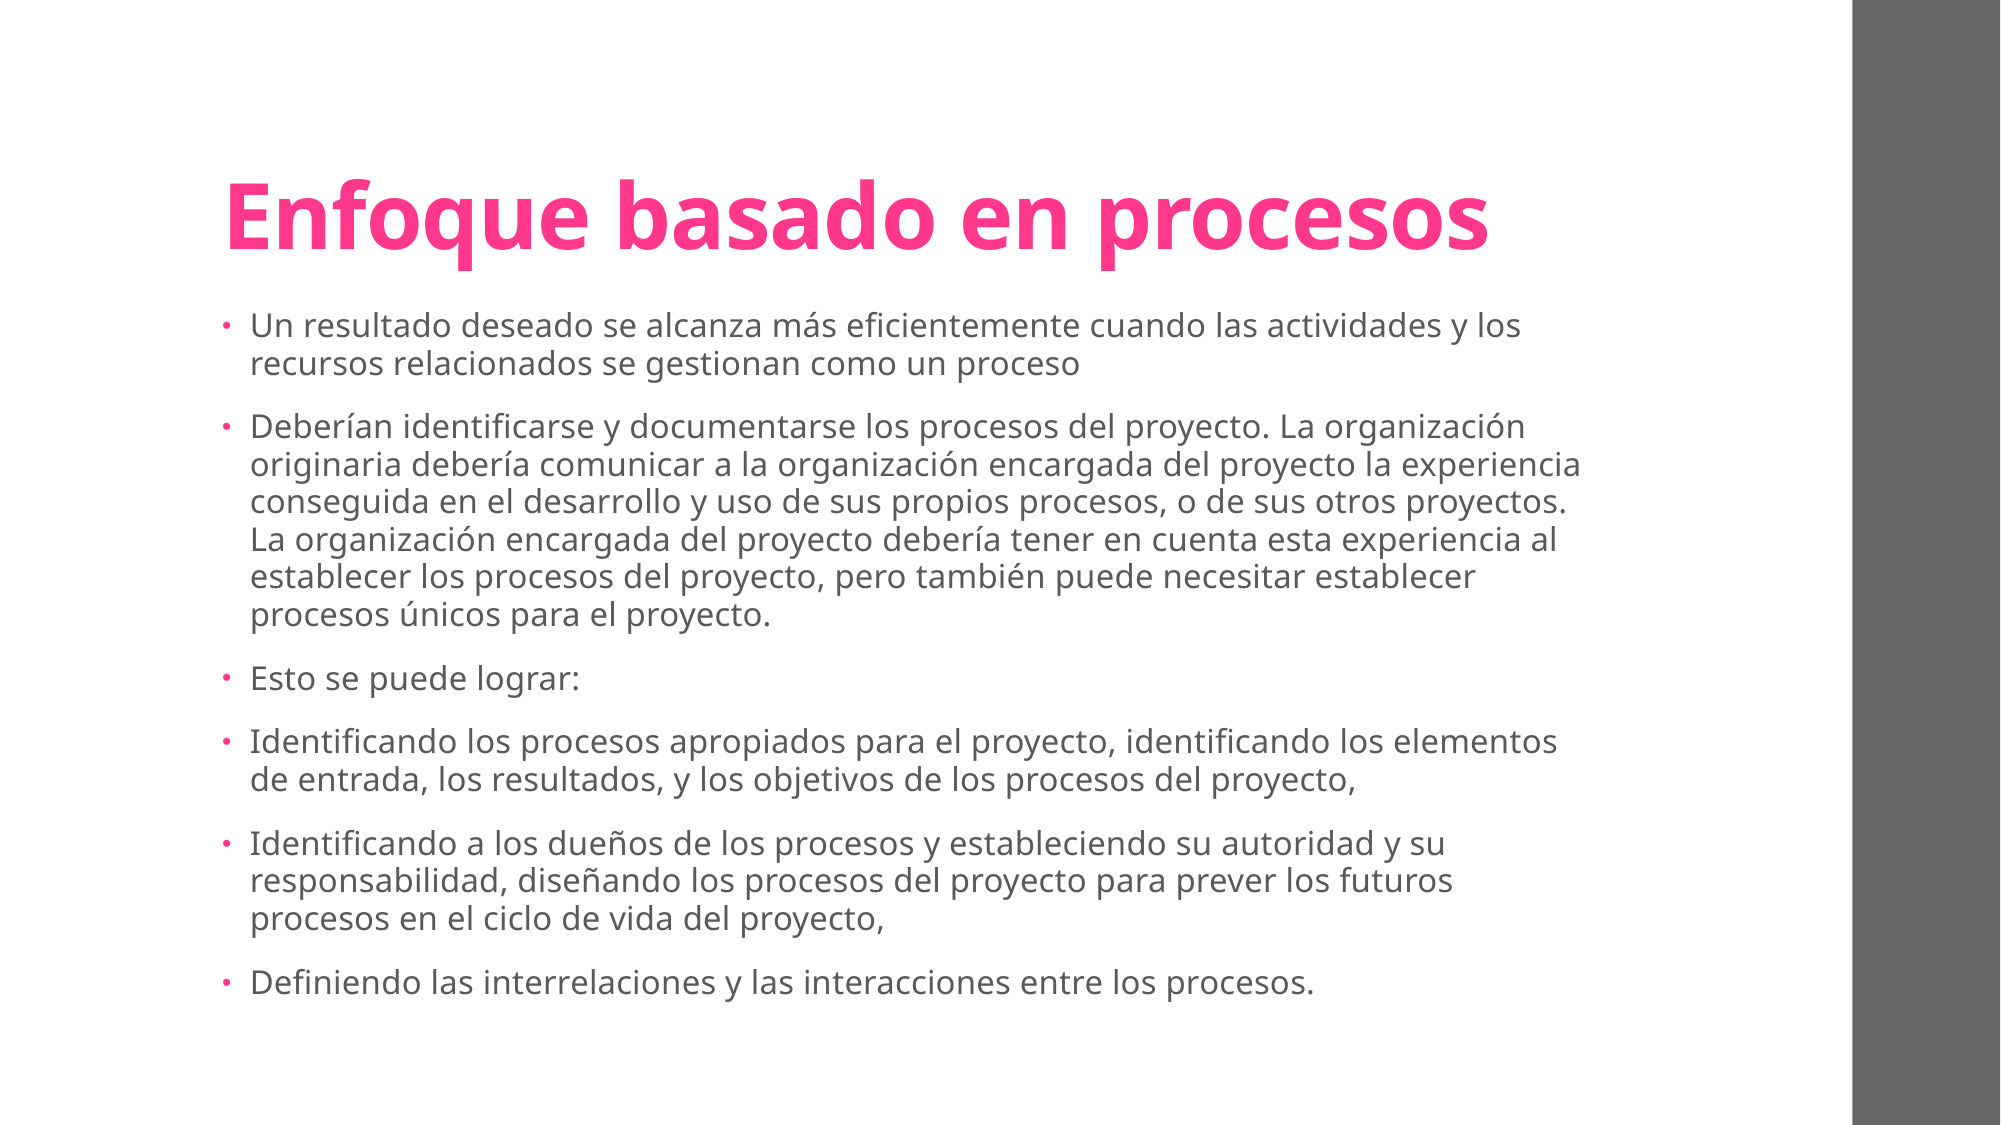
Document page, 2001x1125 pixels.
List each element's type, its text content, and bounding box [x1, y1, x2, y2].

title Enfoque basado en procesos [206, 43, 1797, 278]
list Un resultado deseado se alcanza más eficientemente cuando las actividades y los recursos relacionados se gestionan como un proceso Deberían identificarse y documentarse los procesos del proyecto. La organización originaria debería comunicar a la organización encargada del proyecto la experiencia conseguida en el desarrollo y uso de sus propios procesos, o de sus otros proyectos. La organización encargada del proyecto debería tener en cuenta esta experiencia al establecer los procesos del proyecto, pero también puede necesitar establecer procesos únicos para el proyecto. Esto se puede lograr: Identificando los procesos apropiados para el proyecto, identificando los elementos de entrada, los resultados, y los objetivos de los procesos del proyecto, Identificando a los dueños de los procesos y estableciendo su autoridad y su responsabilidad, diseñando los procesos del proyecto para prever los futuros procesos en el ciclo de vida del proyecto, Definiendo las interrelaciones y las interacciones entre los procesos. [206, 299, 1617, 1014]
